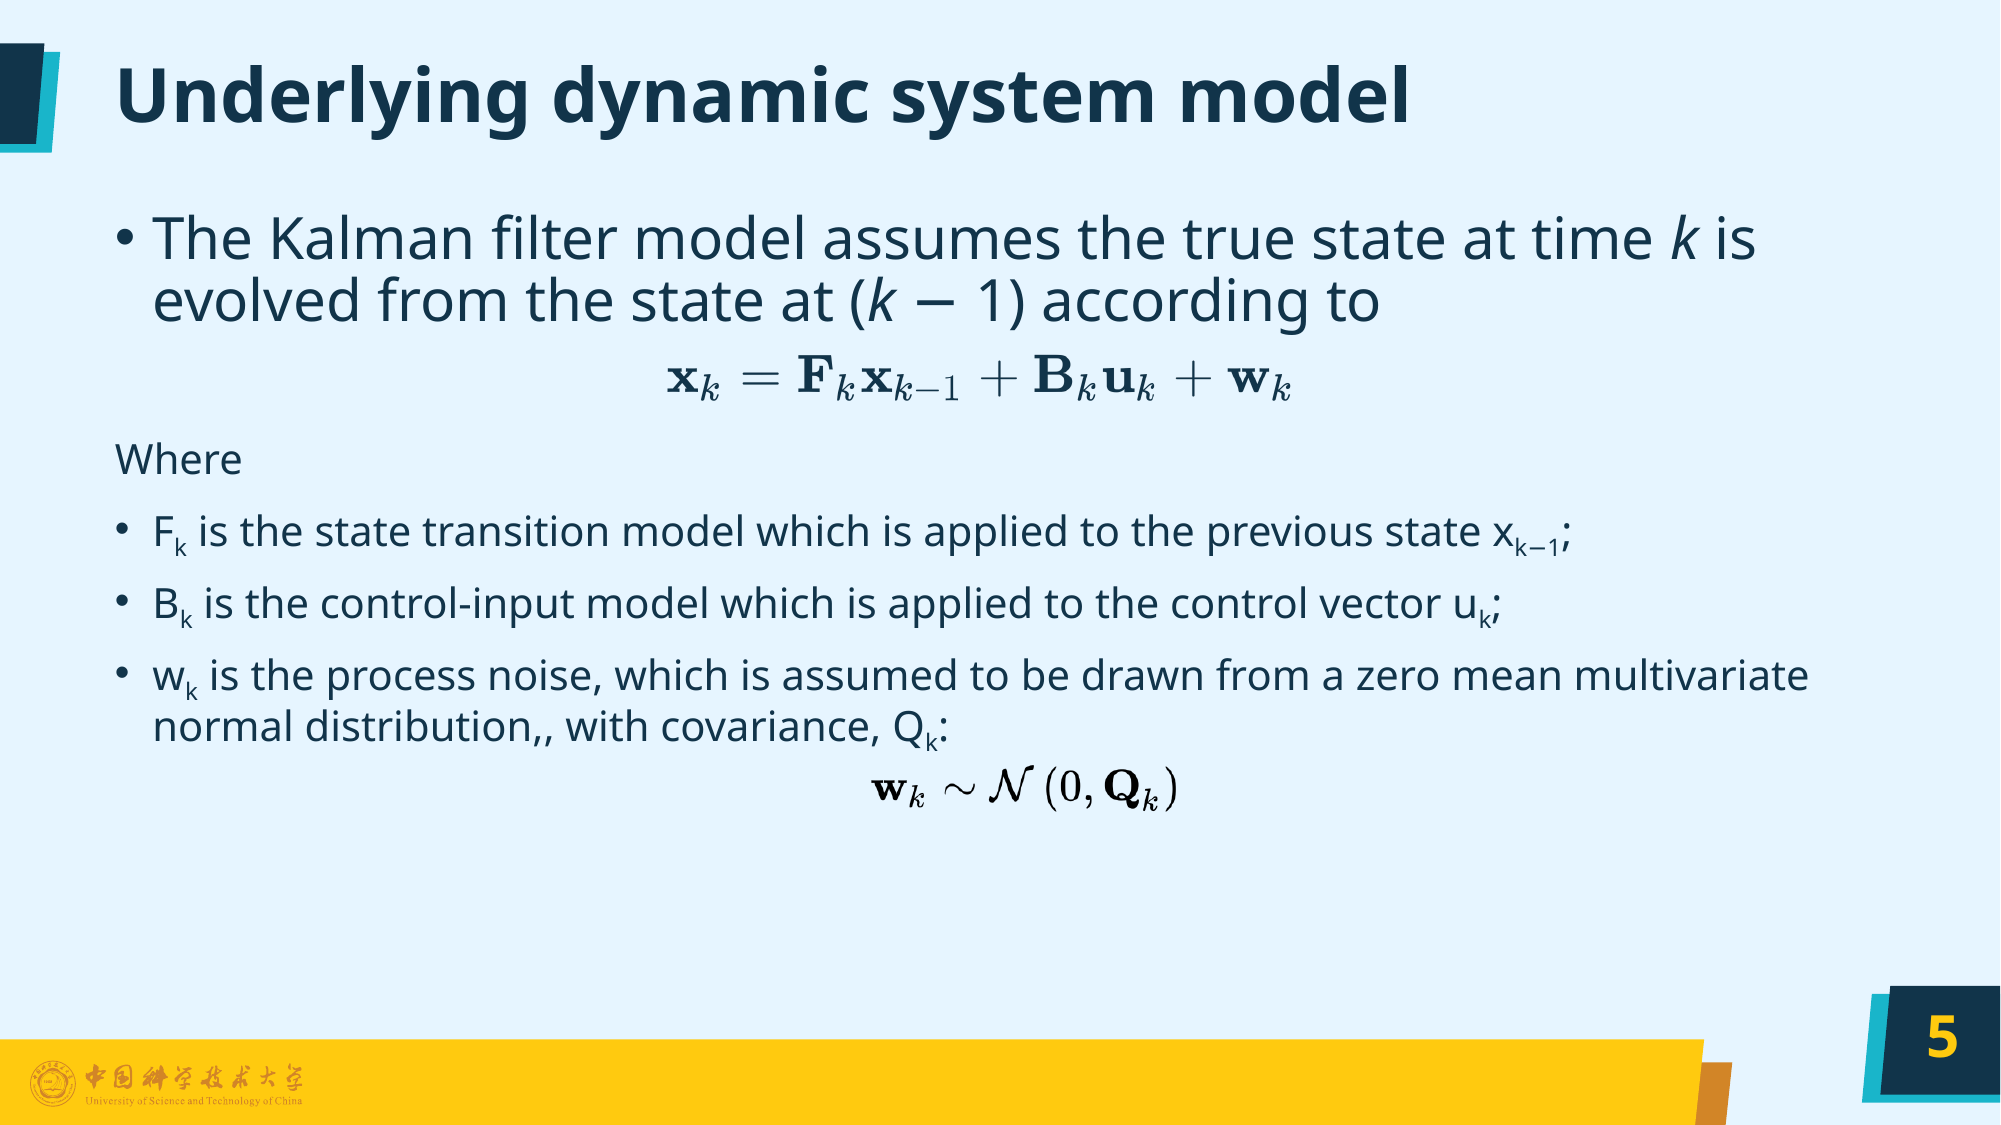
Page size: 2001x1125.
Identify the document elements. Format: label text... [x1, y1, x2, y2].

slide_number 5 [1898, 993, 1989, 1084]
picture [666, 349, 1296, 407]
text_box [975, 537, 1025, 588]
picture [870, 758, 1180, 816]
title Underlying dynamic system model [99, 43, 1863, 153]
